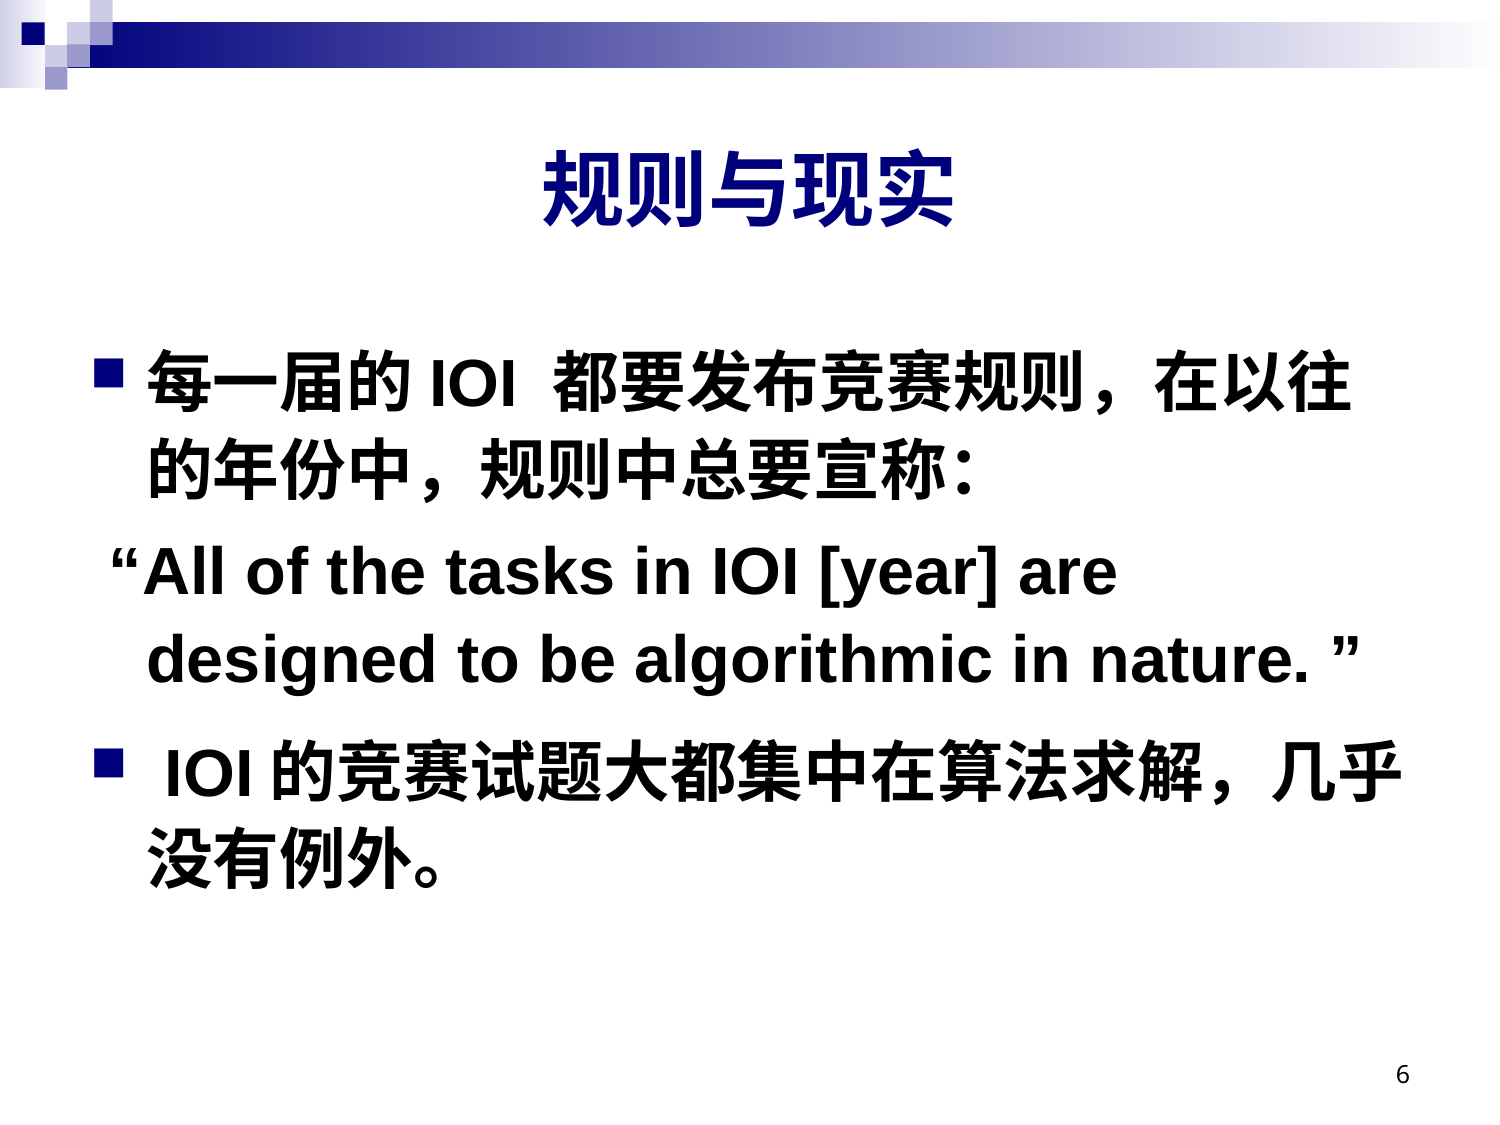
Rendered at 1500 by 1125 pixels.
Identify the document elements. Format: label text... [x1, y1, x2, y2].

title 规则与现实 [74, 74, 1426, 301]
slide_number 6 [1074, 1024, 1426, 1101]
list 每一届的IOI 都要发布竞赛规则，在以往的年份中，规则中总要宣称： “All of the tasks in IOI [year] are designed to be algorithmic in nature. ” IOI的竞赛试题大都集中在算法求解，几乎没有例外。 [74, 324, 1426, 963]
